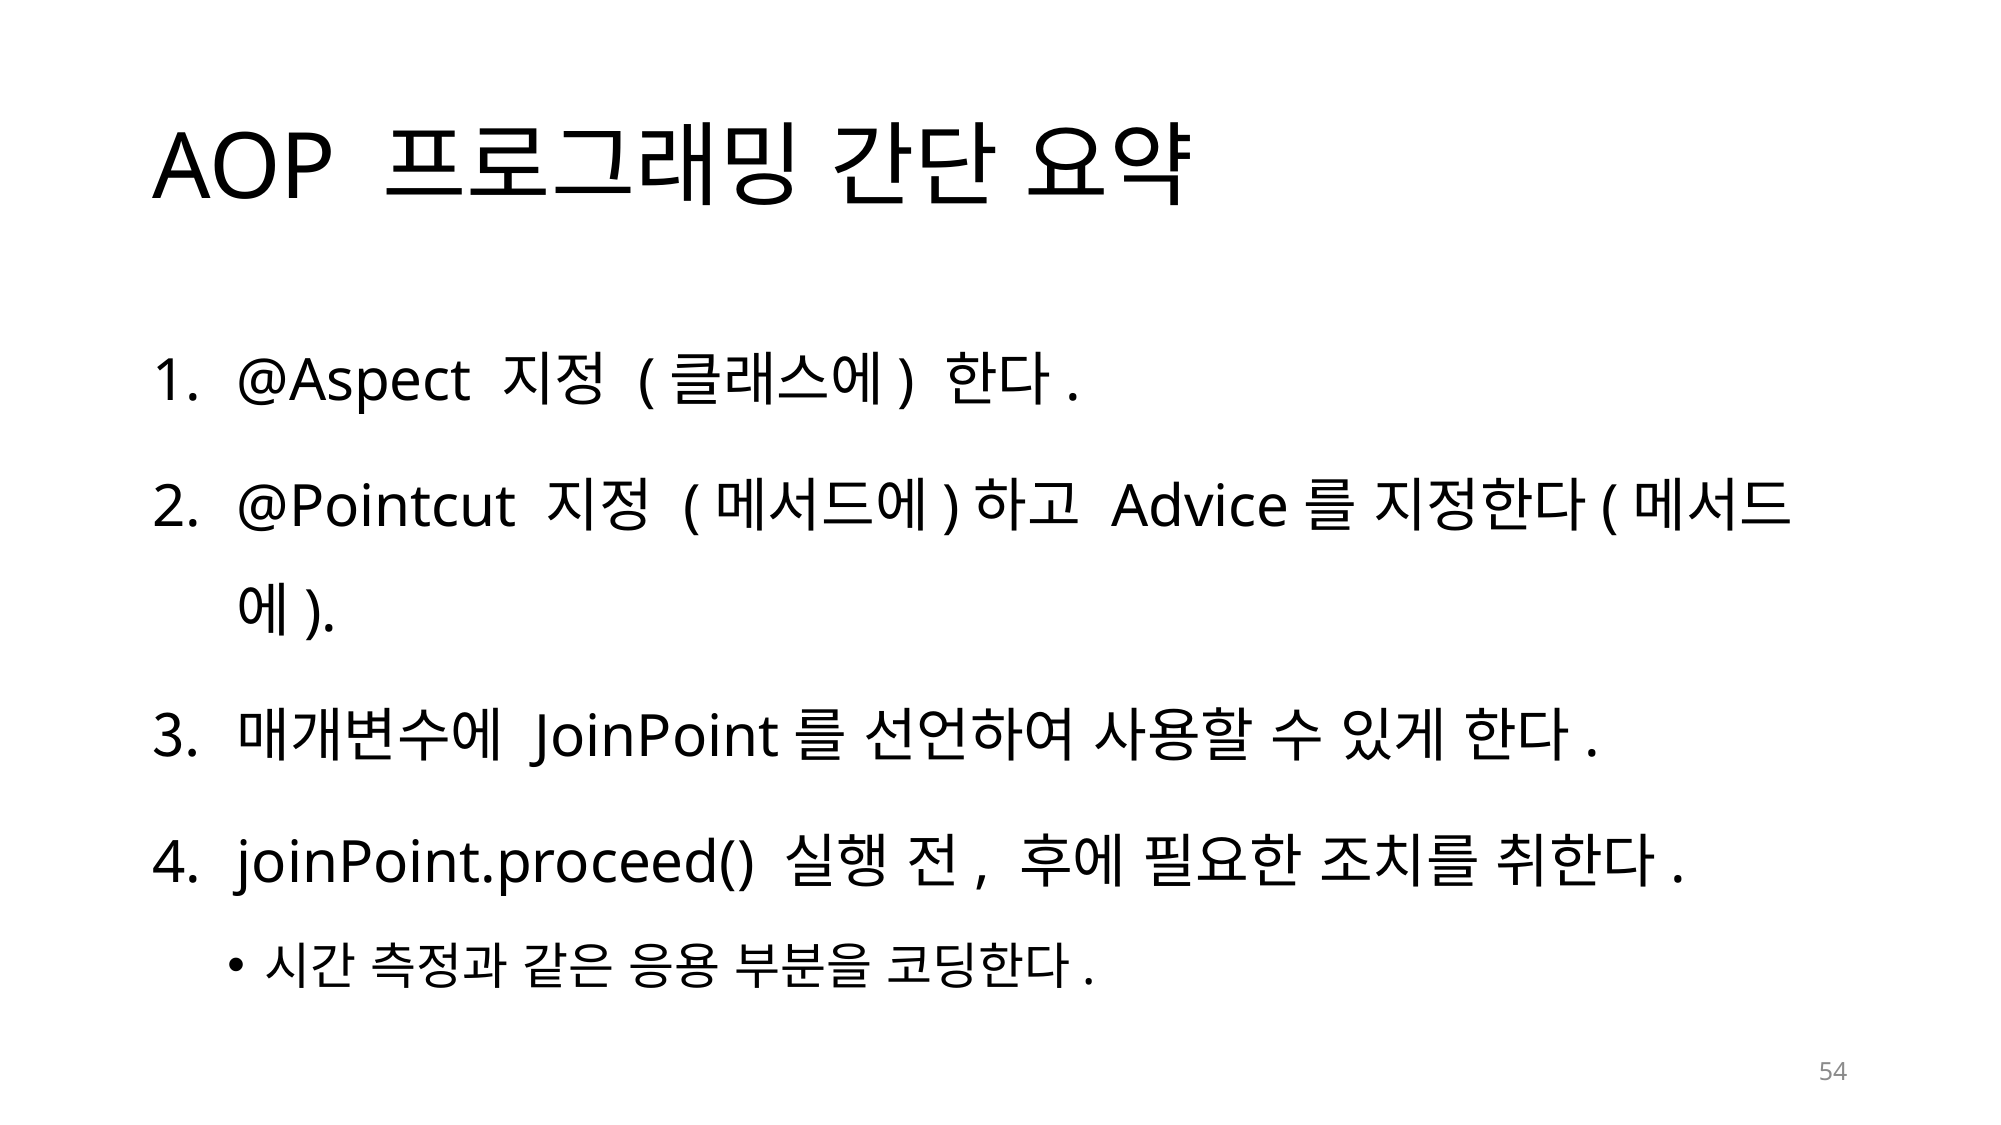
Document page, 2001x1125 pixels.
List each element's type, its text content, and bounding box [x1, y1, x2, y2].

slide_number 54 [1412, 1042, 1863, 1103]
title AOP 프로그래밍 간단 요약 [137, 59, 1863, 278]
list @Aspect 지정 (클래스에) 한다. @Pointcut 지정 (메서드에)하고 Advice를 지정한다(메서드에). 매개변수에 JoinPoint를 선언하여 사용할 수 있게 한다. joinPoint.proceed() 실행 전, 후에 필요한 조치를 취한다. 시간 측정과 같은 응용 부분을 코딩한다. [137, 299, 1863, 1014]
